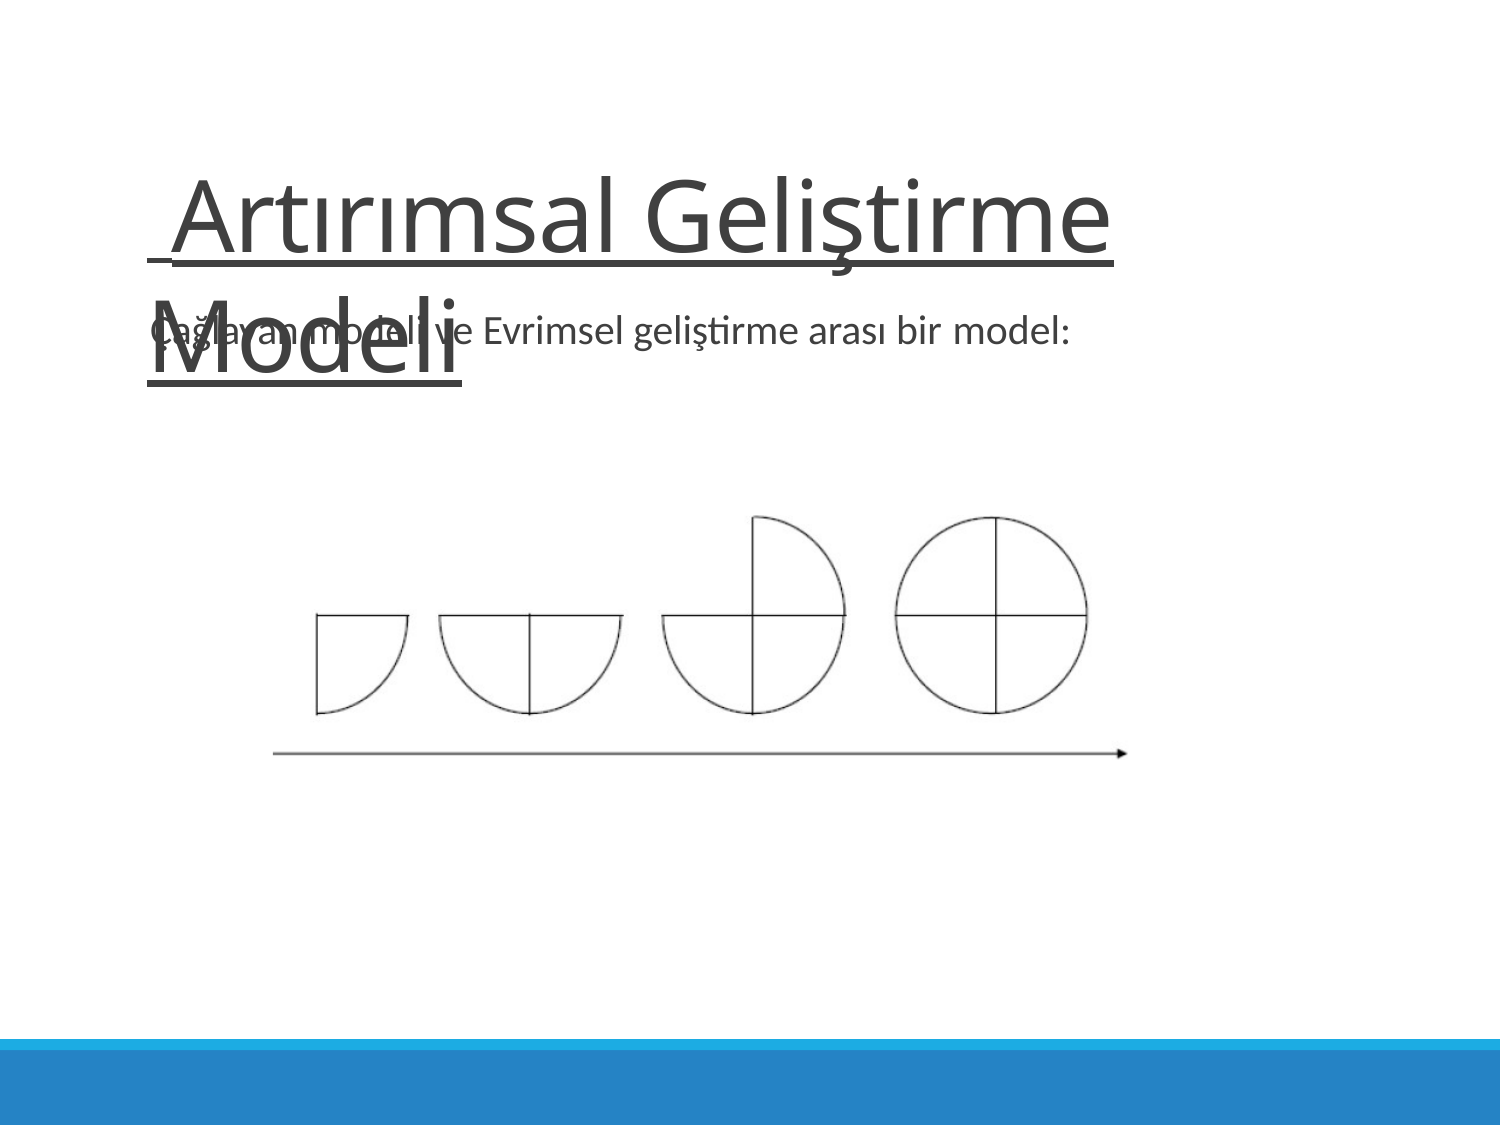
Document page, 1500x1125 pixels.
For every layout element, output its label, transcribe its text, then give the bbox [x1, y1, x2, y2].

text_box [272, 515, 1129, 760]
title Artırımsal Geliştirme Modeli [124, 150, 1376, 513]
text_box Çağlayan modeli ve Evrimsel geliştirme arası bir model: [147, 300, 1081, 353]
